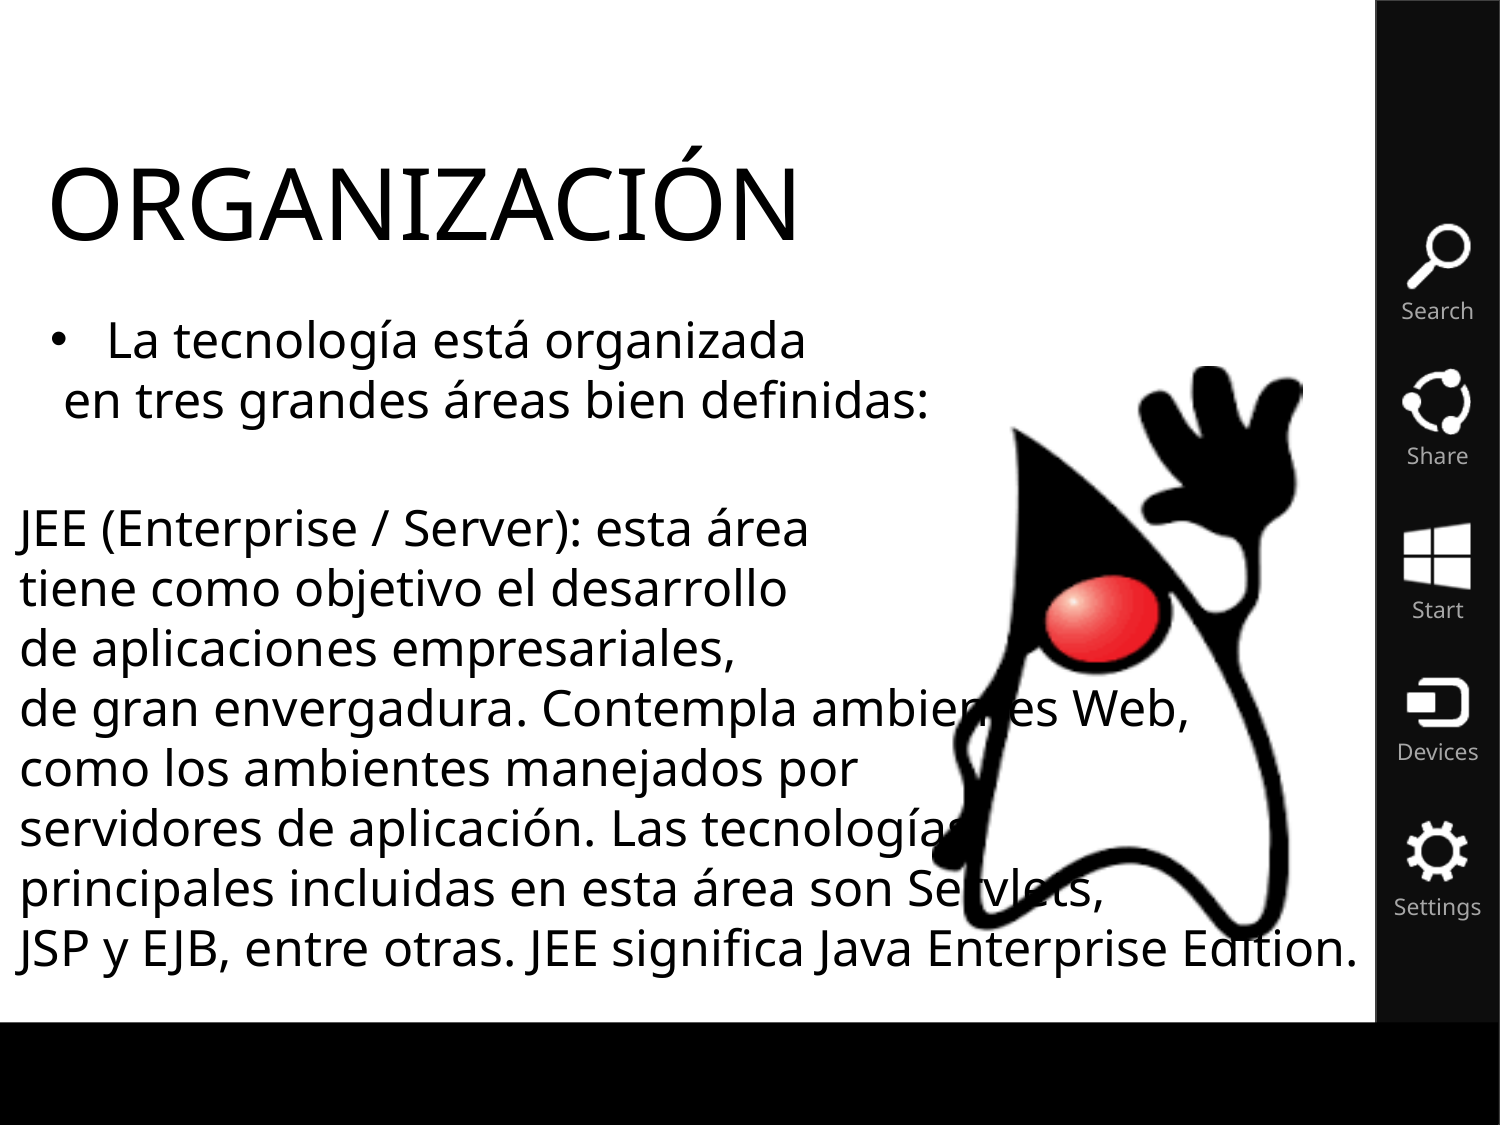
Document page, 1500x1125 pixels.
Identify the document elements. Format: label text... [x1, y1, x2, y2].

picture [931, 365, 1303, 941]
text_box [1375, 0, 1500, 1125]
text_box [0, 1020, 1370, 1125]
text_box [85, 133, 1303, 937]
text_box JEE (Enterprise / Server): esta área tiene como objetivo el desarrollo de aplicaciones empresariales, de gran envergadura. Contempla ambientes Web, como los ambientes manejados por servidores de aplicación. Las tecnologías principales incluidas en esta área son Servlets, JSP y EJB, entre otras. JEE significa Java Enterprise Edition. [4, 489, 1370, 985]
text_box La tecnología está organizada en tres grandes áreas bien definidas: [35, 301, 80, 436]
